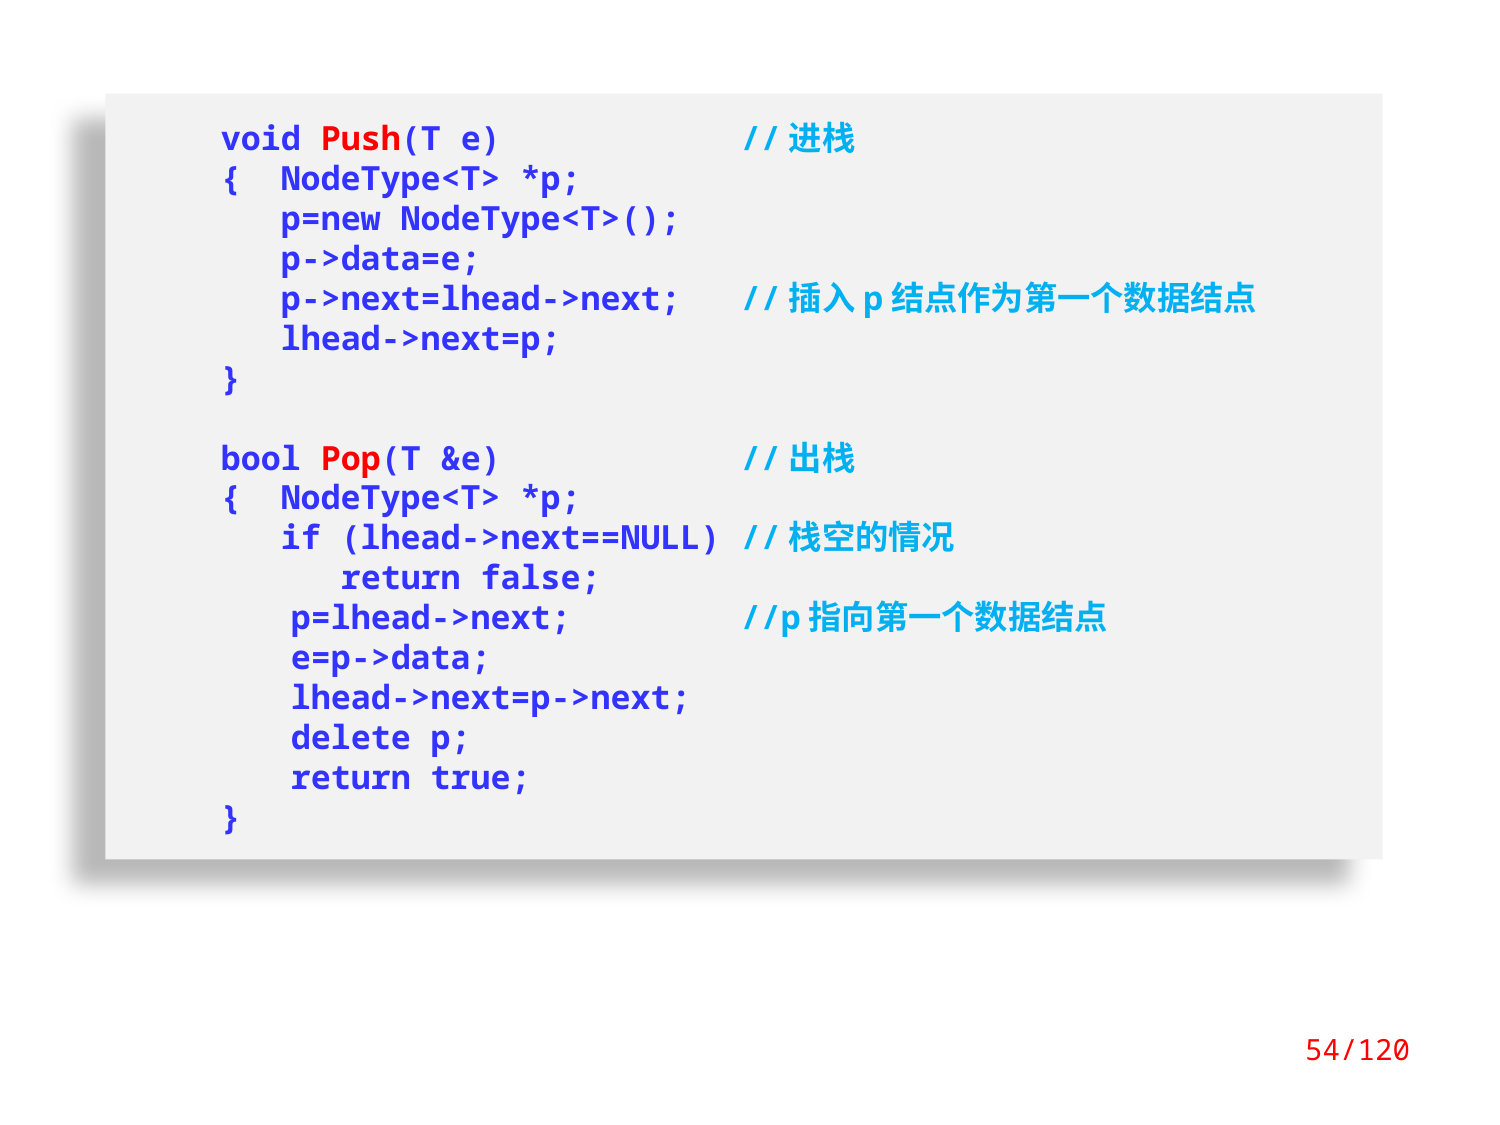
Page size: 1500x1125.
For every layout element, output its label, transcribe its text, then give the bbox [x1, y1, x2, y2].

text_box void Push(T e) //进栈 { NodeType<T> *p; p=new NodeType<T>(); p->data=e; p->next=lhead->next; //插入p结点作为第一个数据结点 lhead->next=p; } bool Pop(T &e) //出栈 { NodeType<T> *p; if (lhead->next==NULL) //栈空的情况 return false; p=lhead->next; //p指向第一个数据结点 e=p->data; lhead->next=p->next; delete p; return true; } [105, 93, 1383, 860]
slide_number 54/120 [1074, 1023, 1426, 1100]
